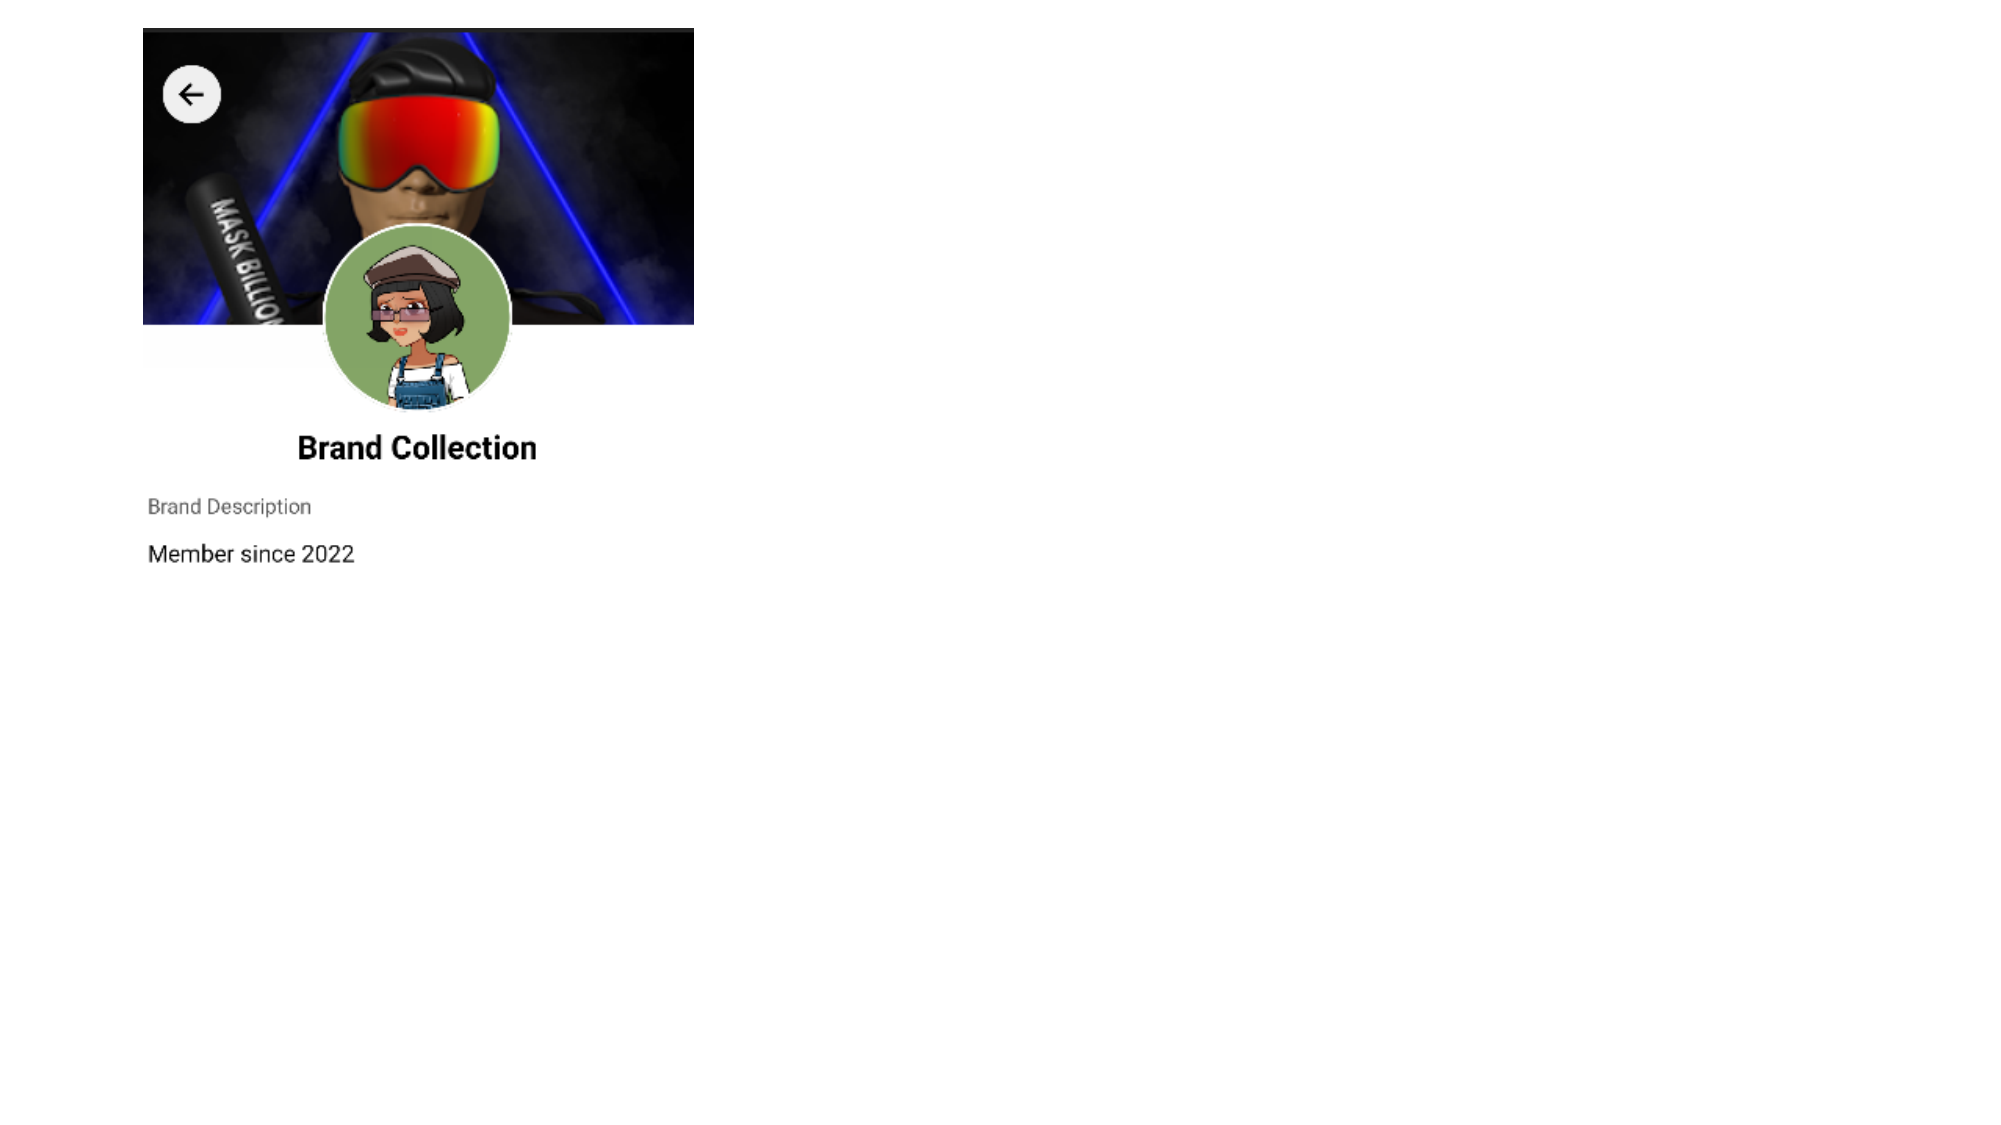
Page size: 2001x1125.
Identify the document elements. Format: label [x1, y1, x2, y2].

picture [143, 28, 694, 1097]
